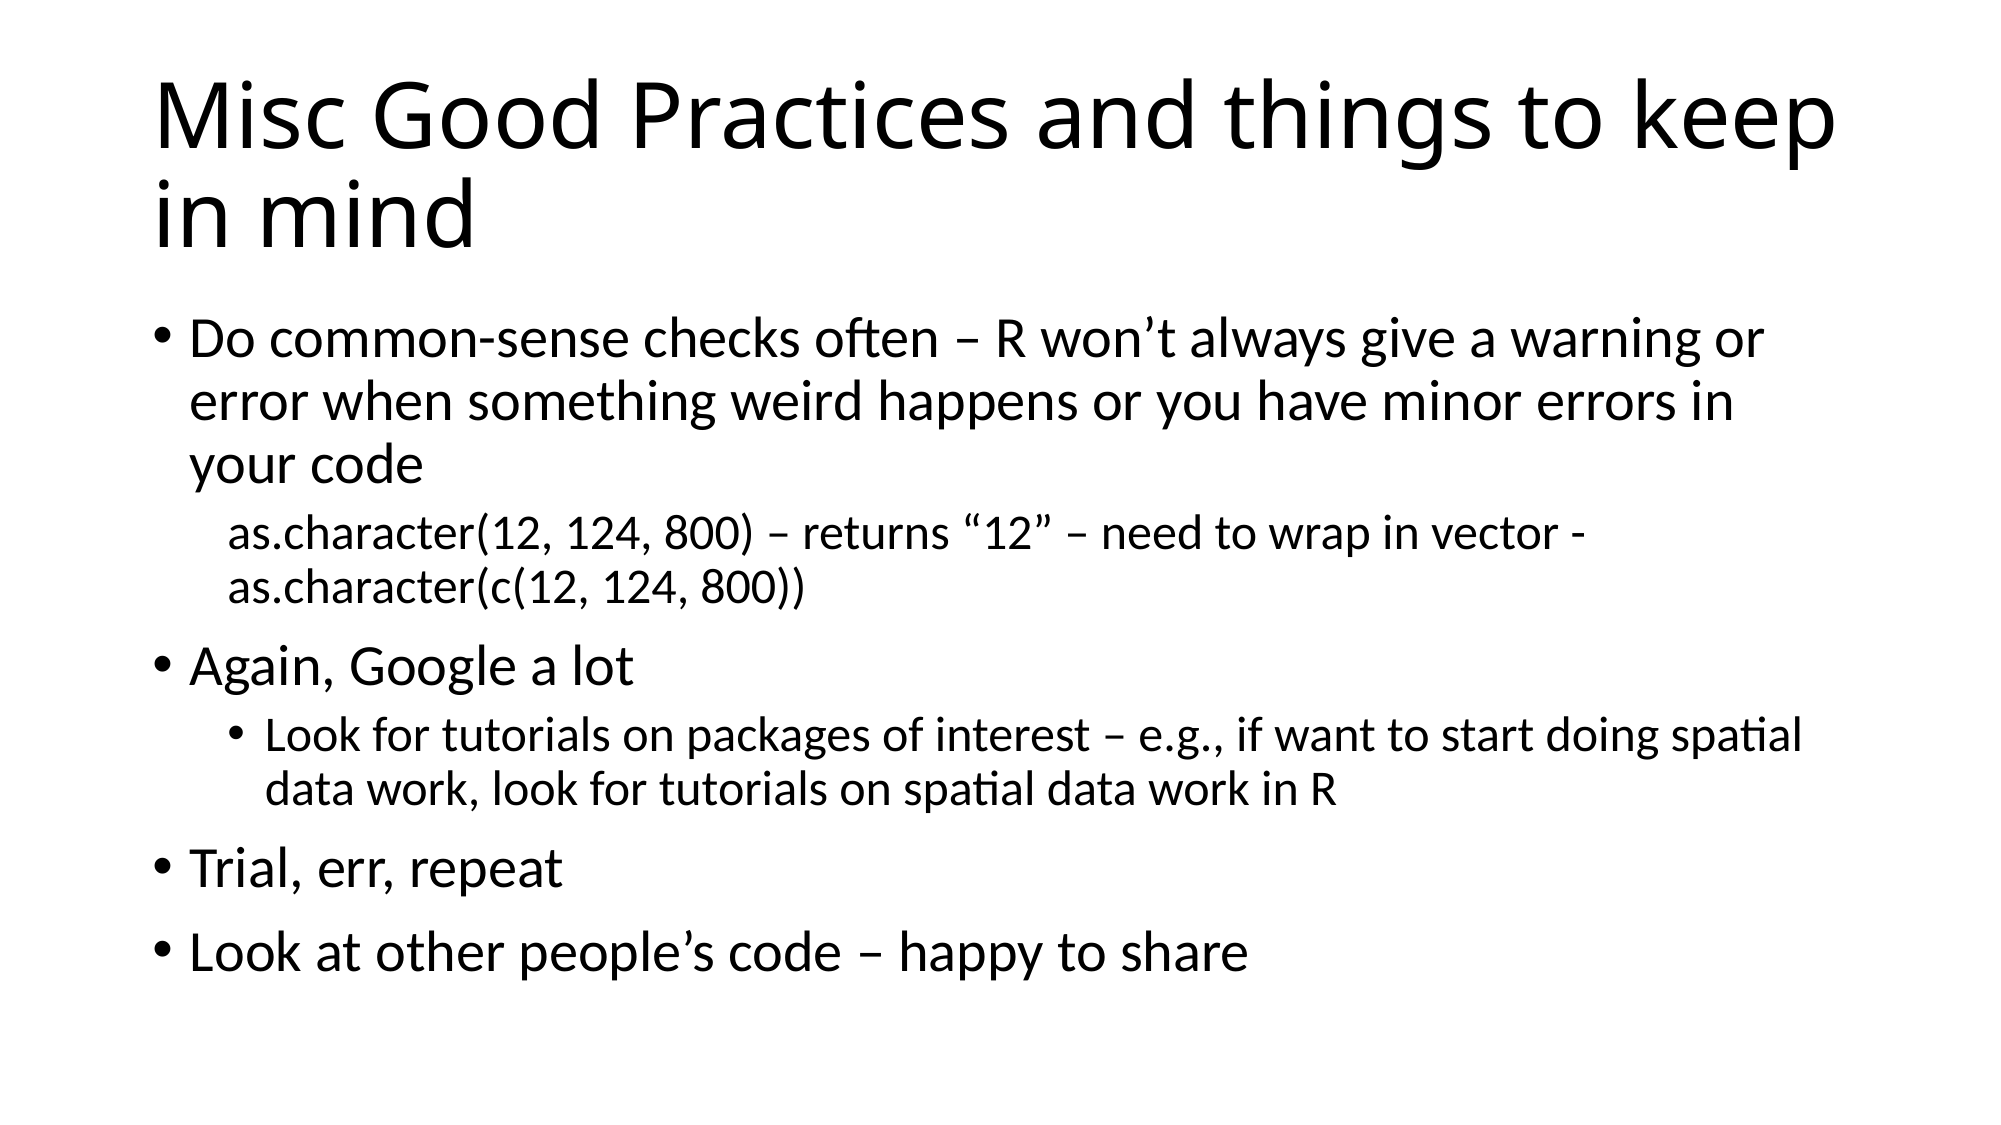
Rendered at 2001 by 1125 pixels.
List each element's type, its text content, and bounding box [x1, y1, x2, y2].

title Misc Good Practices and things to keep in mind [137, 59, 1863, 278]
list Do common-sense checks often – R won’t always give a warning or error when something weird happens or you have minor errors in your code as.character(12, 124, 800) – returns “12” – need to wrap in vector - as.character(c(12, 124, 800)) Again, Google a lot Look for tutorials on packages of interest – e.g., if want to start doing spatial data work, look for tutorials on spatial data work in R Trial, err, repeat Look at other people’s code – happy to share [137, 299, 1863, 1014]
